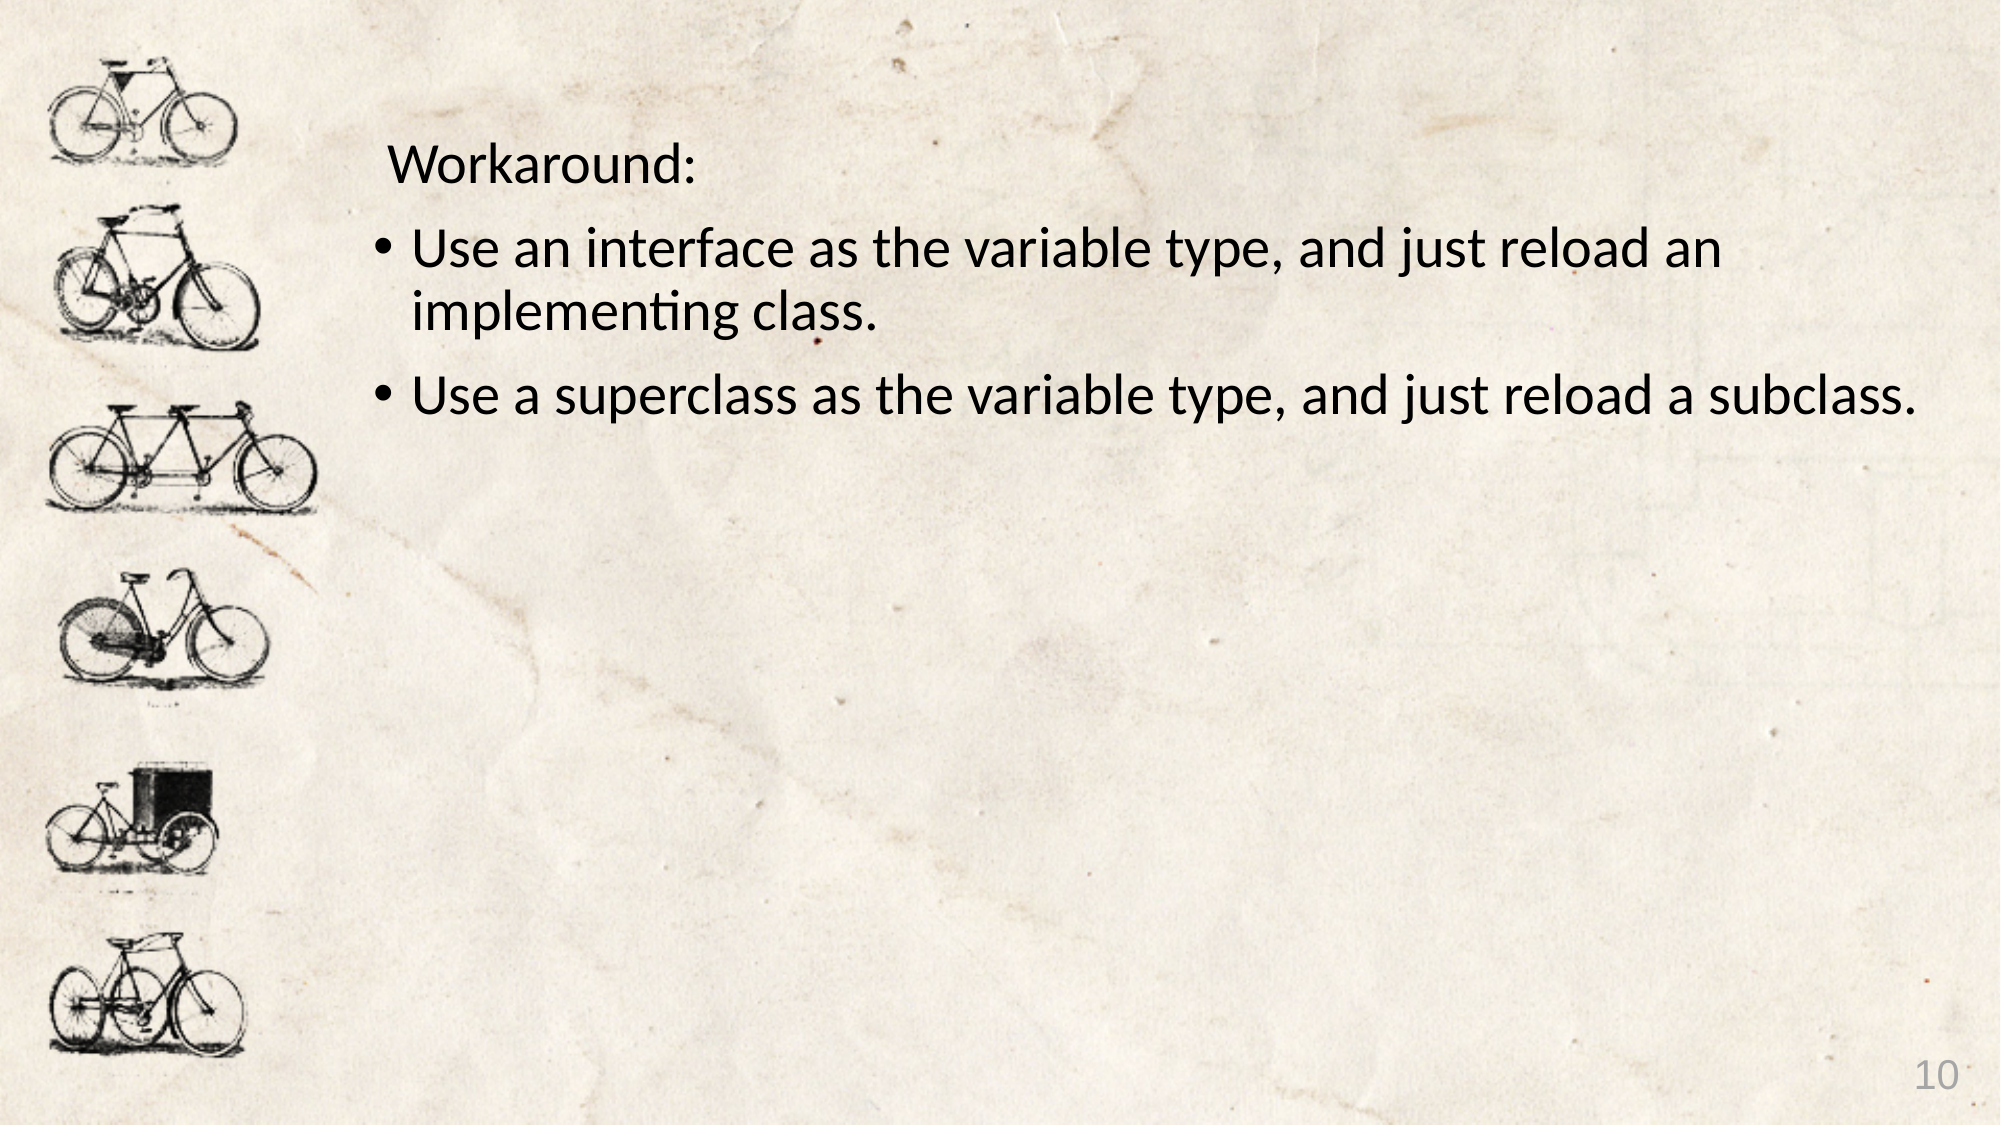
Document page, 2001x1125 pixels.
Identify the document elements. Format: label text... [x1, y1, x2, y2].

slide_number 10 [1524, 1042, 1975, 1103]
picture [0, 0, 2001, 1125]
list Workaround: Use an interface as the variable type, and just reload an implementing class. Use a superclass as the variable type, and just reload a subclass. [358, 126, 1944, 1037]
